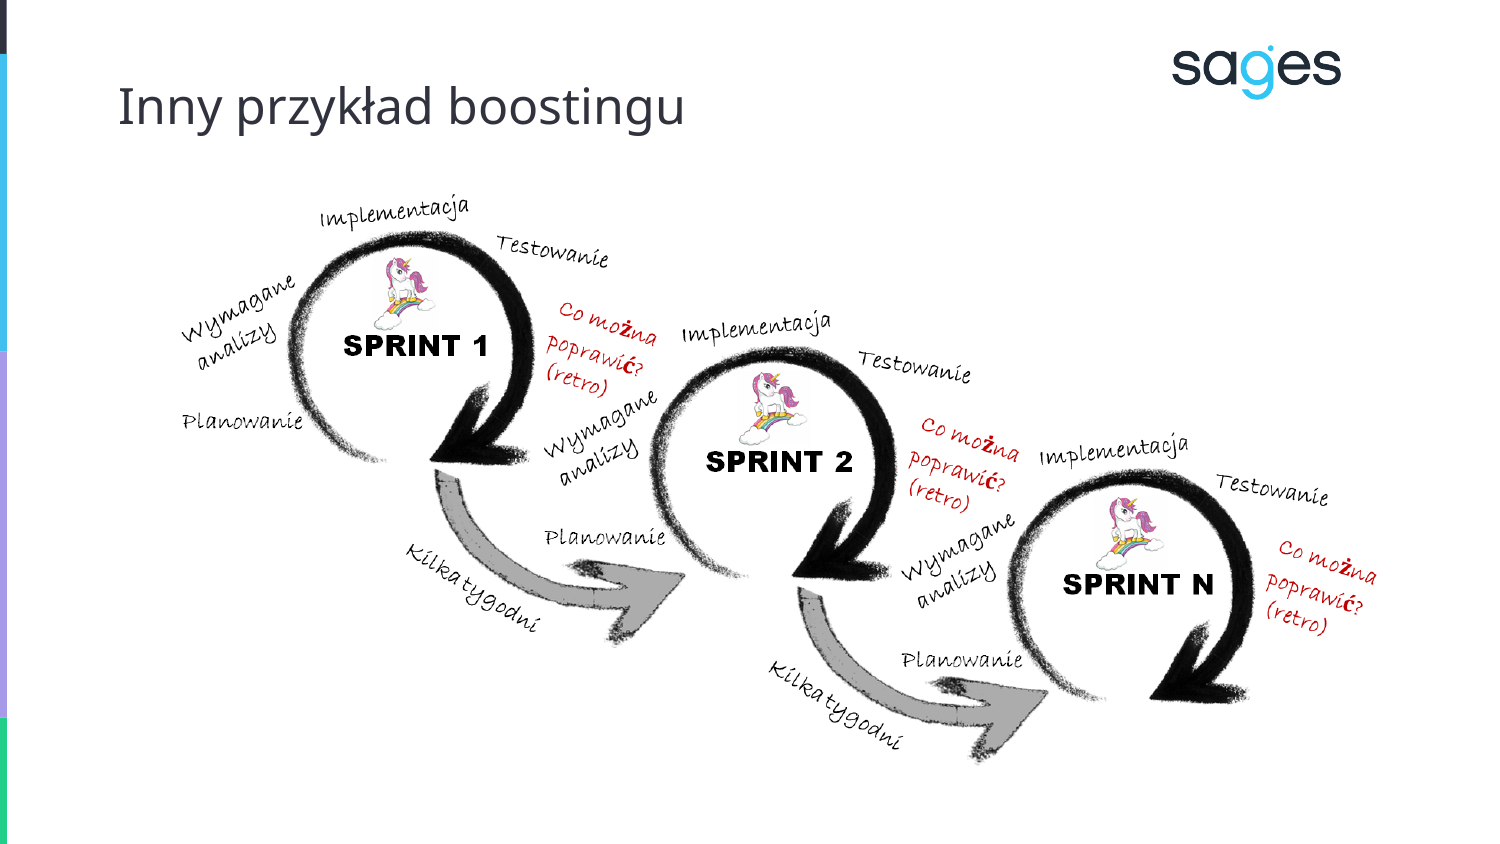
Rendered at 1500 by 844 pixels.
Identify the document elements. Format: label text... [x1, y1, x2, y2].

picture [1172, 45, 1341, 100]
title Inny przykład boostingu [103, 56, 1153, 143]
picture [166, 185, 1390, 789]
